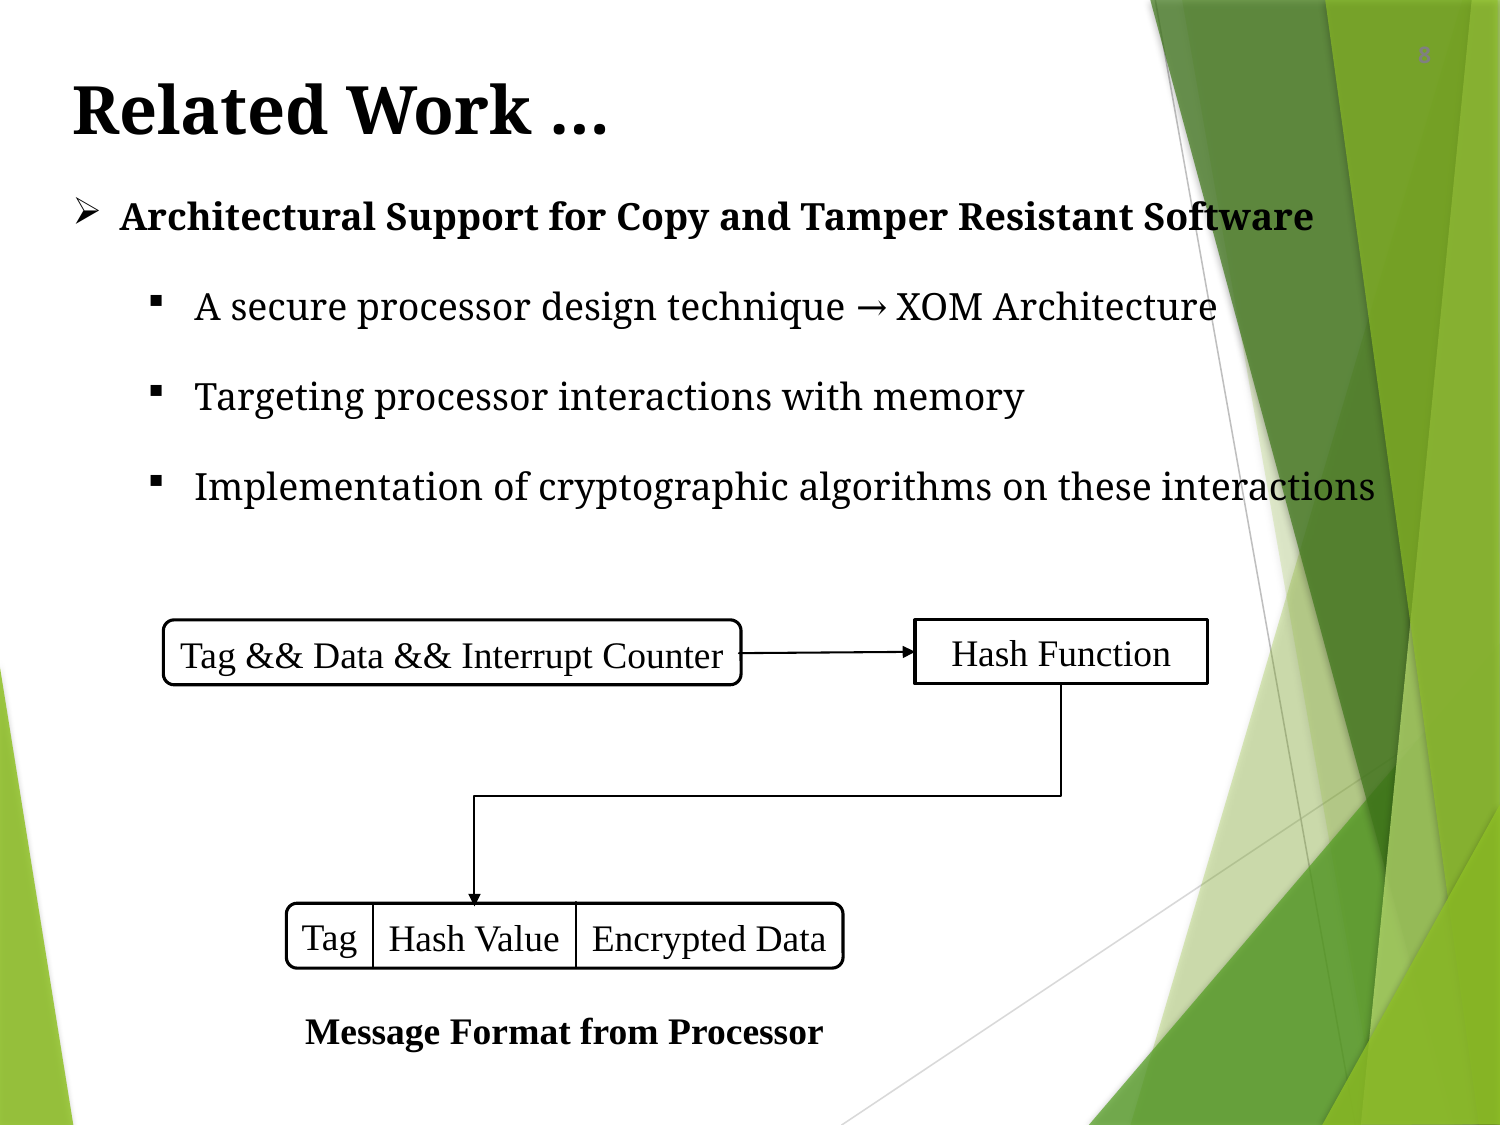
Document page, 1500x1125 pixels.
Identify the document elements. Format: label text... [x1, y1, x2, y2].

text_box Tag && Data && Interrupt Counter [165, 623, 651, 683]
text_box Hash Value [377, 906, 571, 967]
text_box Message Format from Processor [290, 1000, 651, 1060]
text_box [287, 965, 368, 970]
text_box 8 [1381, 26, 1469, 87]
text_box [476, 901, 575, 906]
text_box [577, 901, 651, 906]
text_box [161, 618, 651, 687]
text_box Related Work … Architectural Support for Copy and Tamper Resistant Software A secure processor design technique → XOM Architecture Targeting processor interactions with memory Implementation of cryptographic algorithms on these interactions [57, 60, 1461, 528]
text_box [656, 501, 880, 1090]
text_box [581, 966, 651, 970]
text_box Encrypted Data [581, 906, 651, 966]
text_box [288, 901, 473, 906]
text_box Tag [286, 905, 370, 965]
text_box Hash Function [913, 618, 1209, 685]
